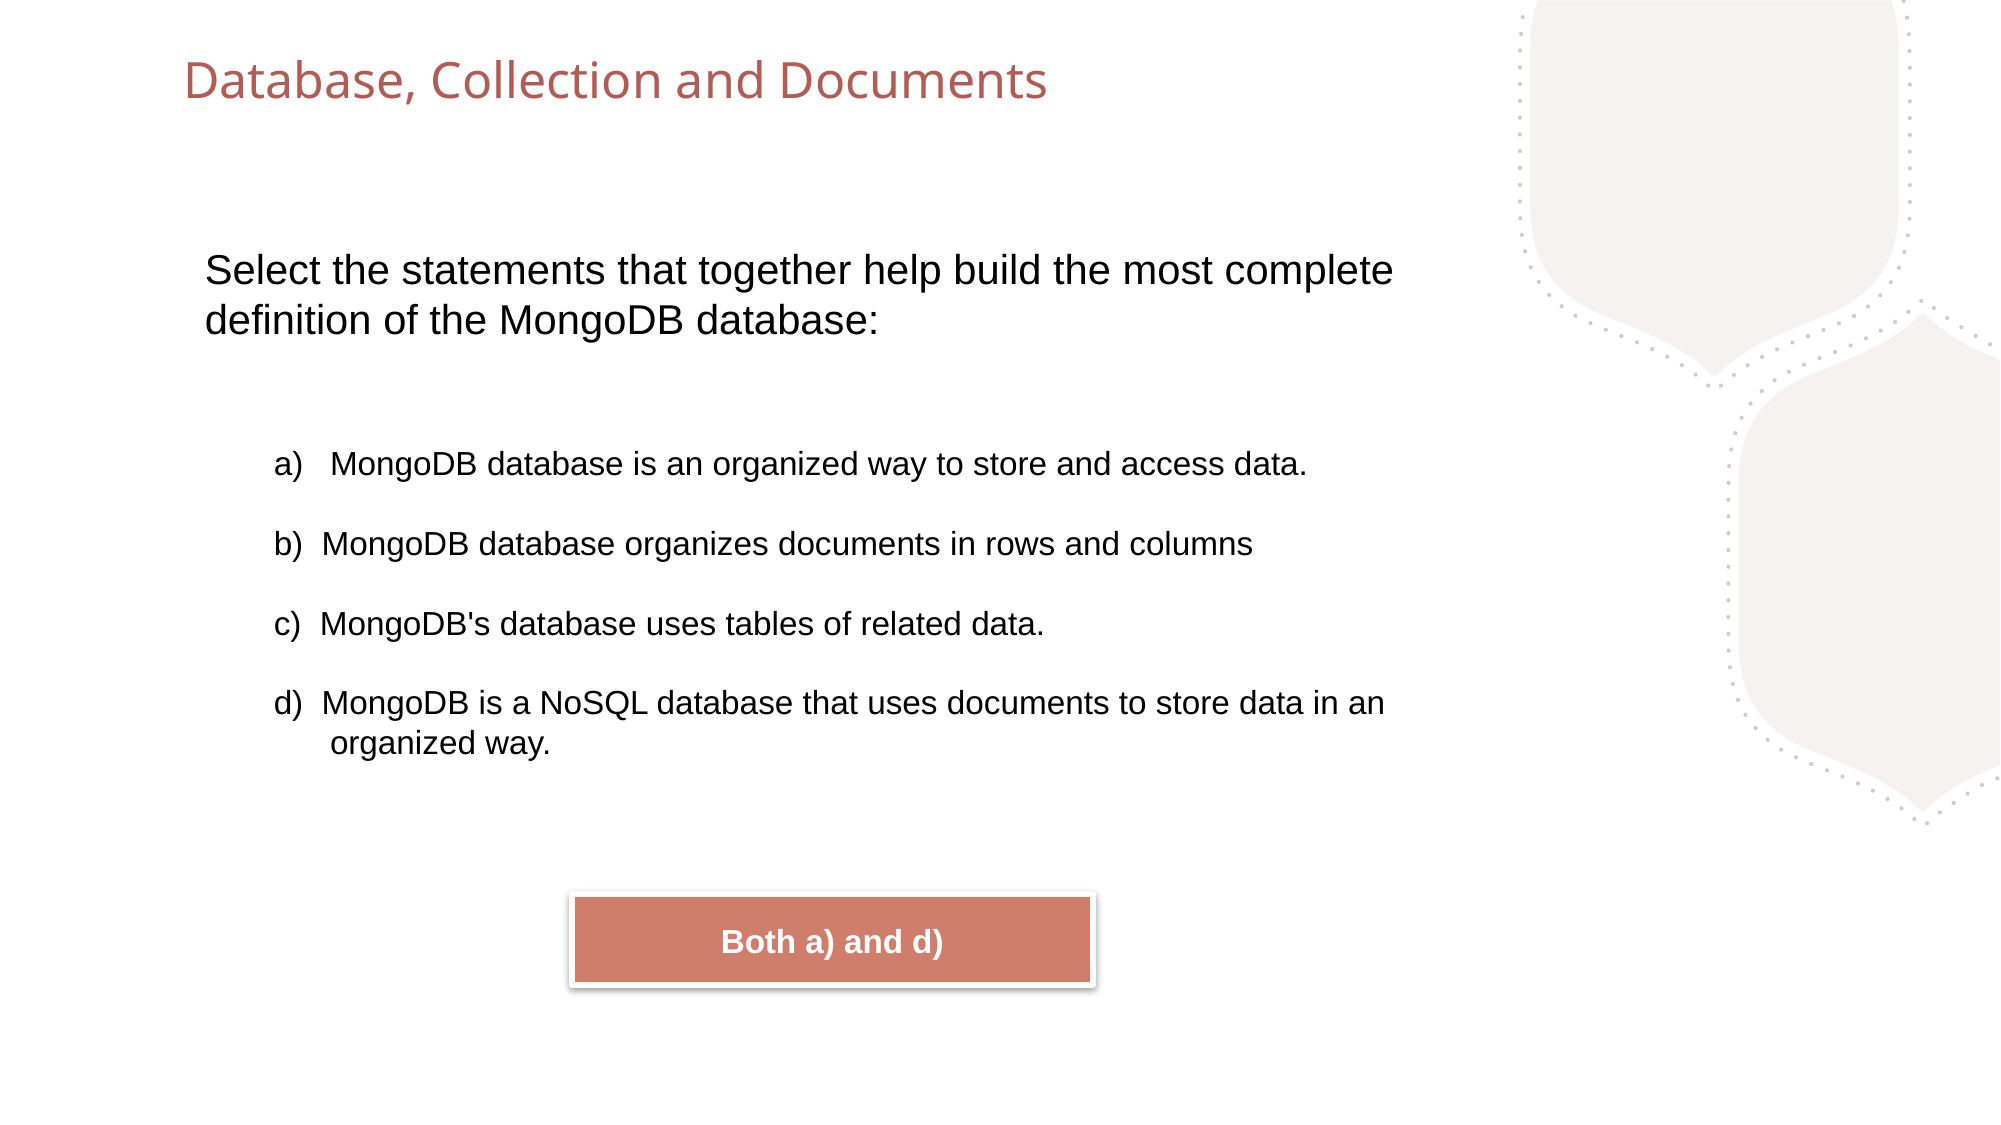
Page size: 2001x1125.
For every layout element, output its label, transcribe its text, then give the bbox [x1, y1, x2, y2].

text_box MongoDB database is an organized way to store and access data. b) MongoDB database organizes documents in rows and columns c) MongoDB's database uses tables of related data. d) MongoDB is a NoSQL database that uses documents to store data in an organized way. [273, 442, 1436, 802]
list Database, Collection and Documents [161, 48, 1953, 110]
text_box Select the statements that together help build the most complete definition of the MongoDB database: [190, 235, 1462, 398]
text_box Both a) and d) [569, 891, 1096, 988]
